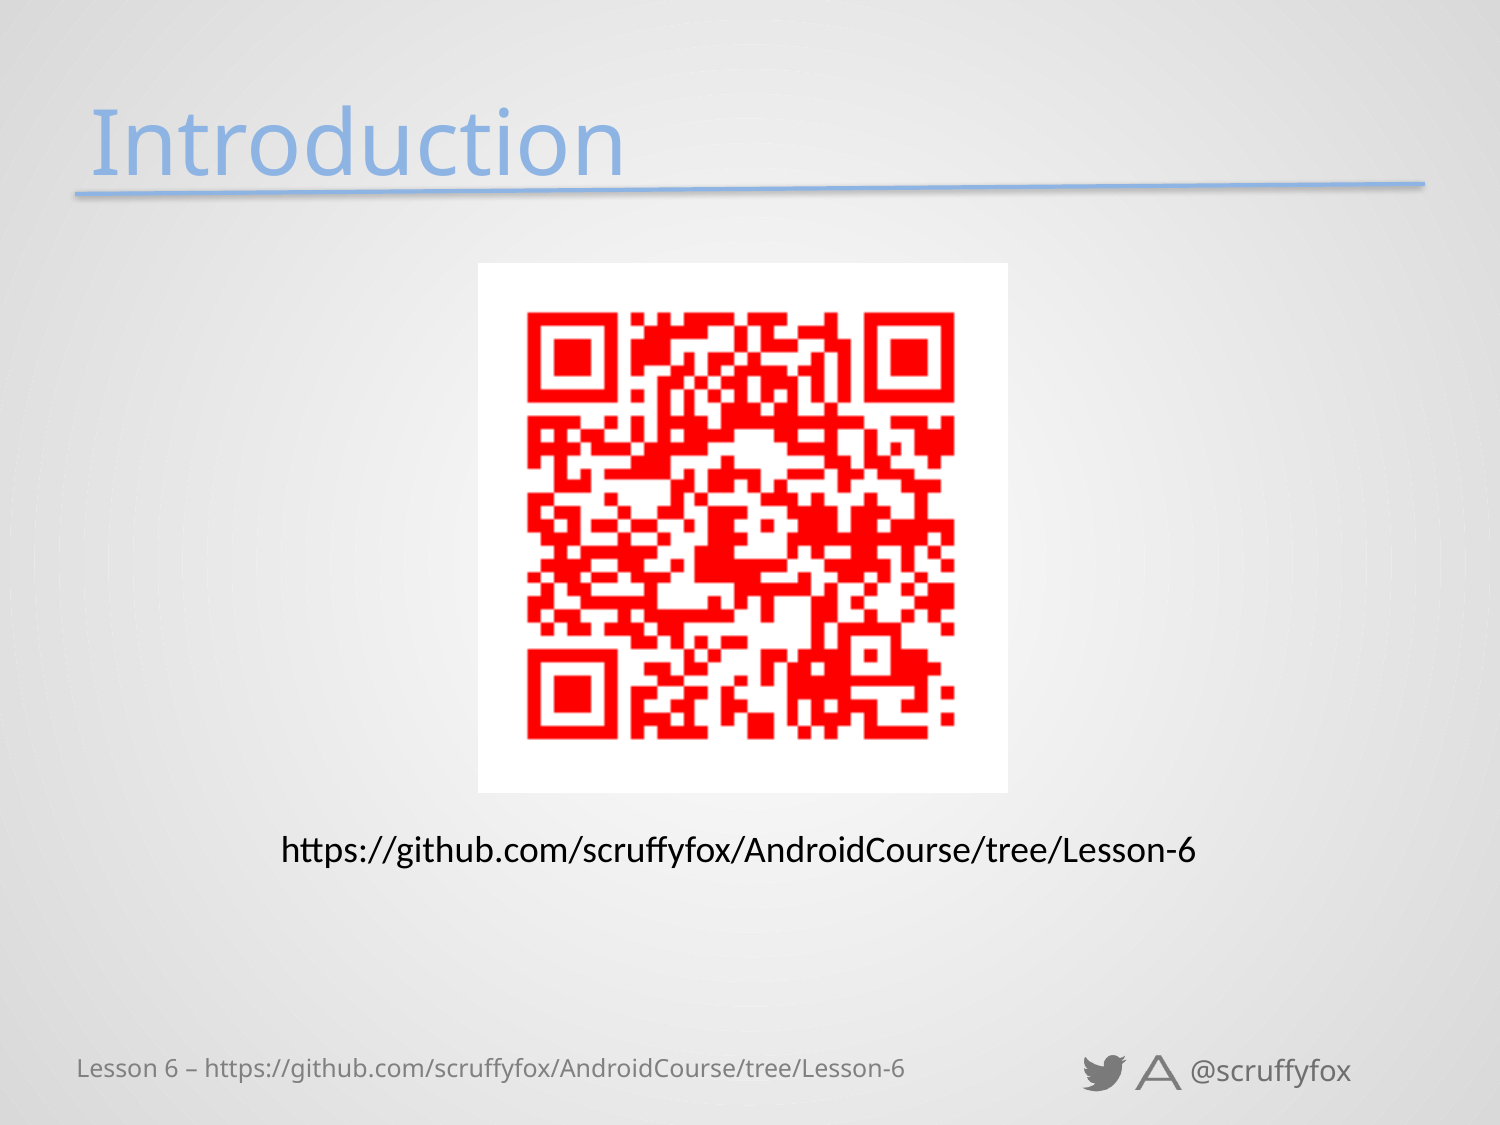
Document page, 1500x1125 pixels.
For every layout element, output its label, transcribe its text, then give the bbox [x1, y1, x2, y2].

title Introduction [75, 45, 1425, 233]
picture [1074, 1042, 1182, 1103]
picture [478, 263, 1009, 794]
text_box https://github.com/scruffyfox/AndroidCourse/tree/Lesson-6 [265, 817, 1213, 878]
